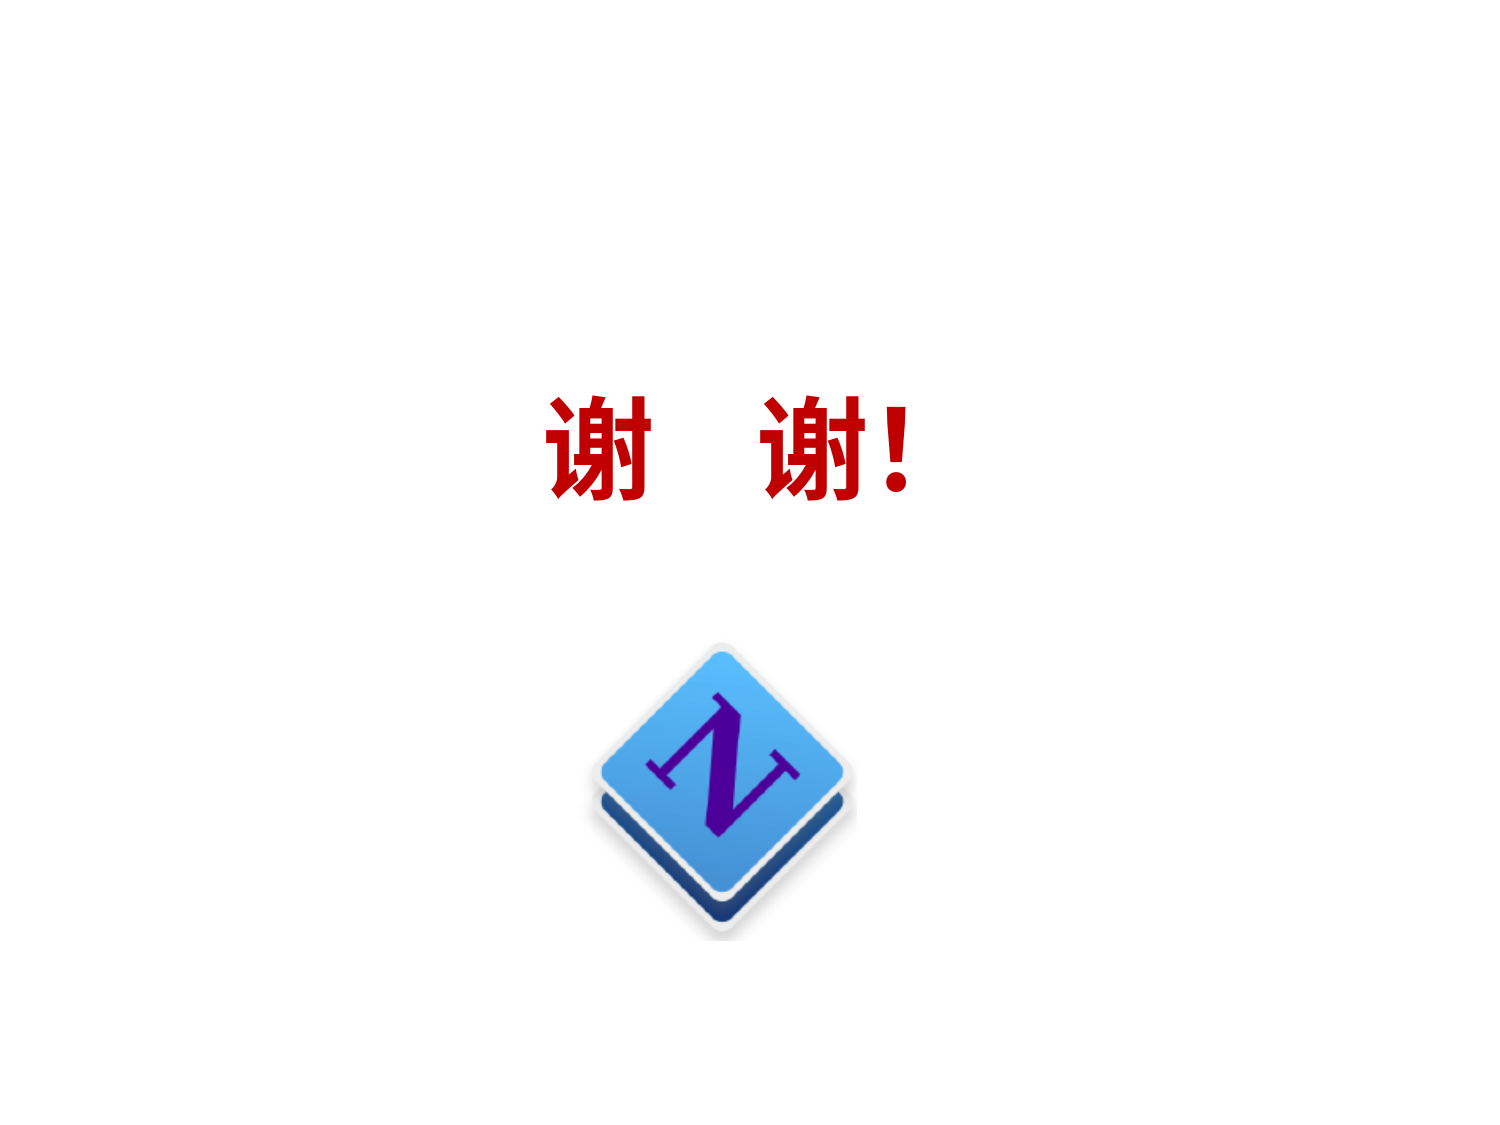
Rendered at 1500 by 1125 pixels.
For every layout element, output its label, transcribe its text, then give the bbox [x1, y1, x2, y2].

list 谢 谢！ [52, 238, 1471, 1029]
picture [572, 633, 857, 941]
